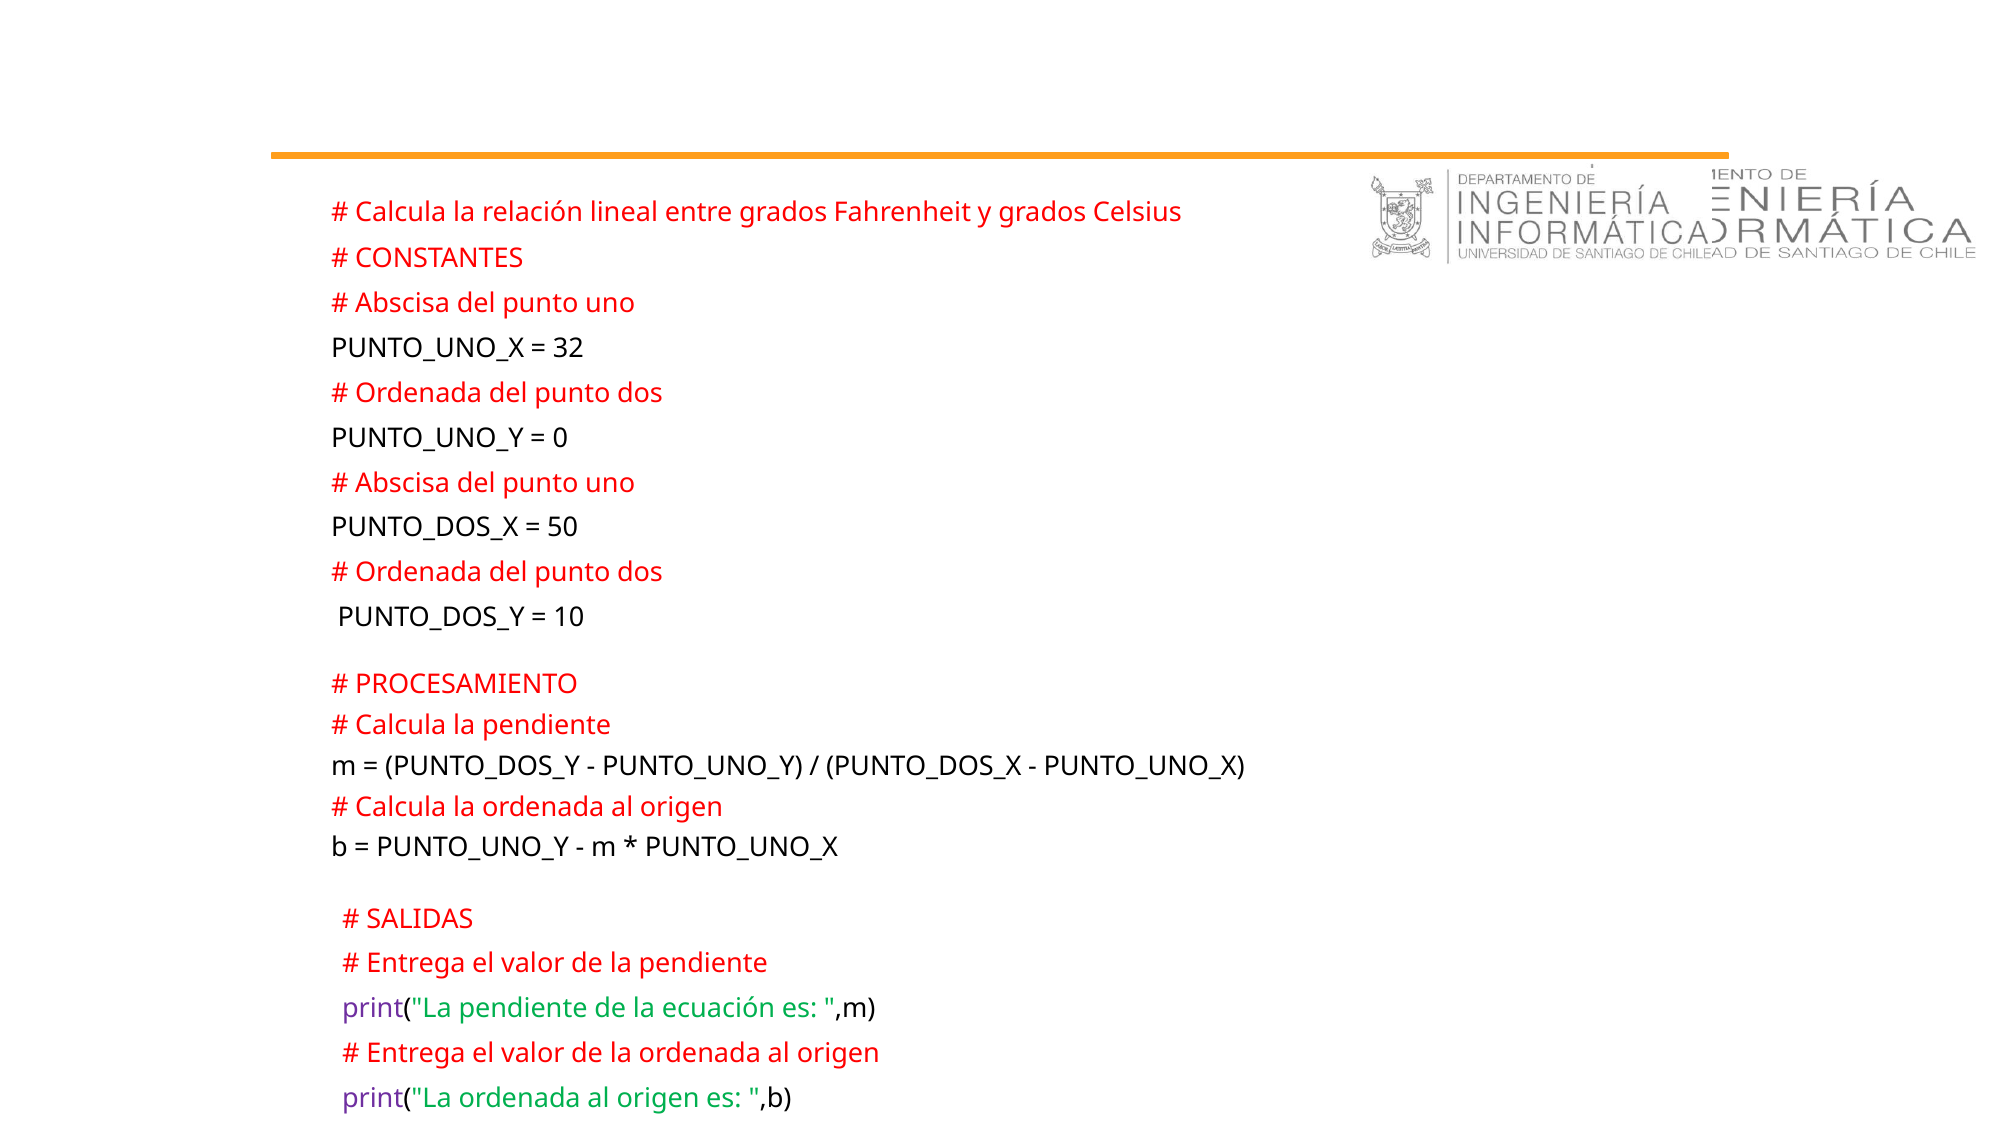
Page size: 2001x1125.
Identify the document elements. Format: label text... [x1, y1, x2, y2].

text_box # Calcula la relación lineal entre grados Fahrenheit y grados Celsius # CONSTANTES # Abscisa del punto uno PUNTO_UNO_X = 32 # Ordenada del punto dos PUNTO_UNO_Y = 0 # Abscisa del punto uno PUNTO_DOS_X = 50 # Ordenada del punto dos PUNTO_DOS_Y = 10 # PROCESAMIENTO # Calcula la pendiente m = (PUNTO_DOS_Y - PUNTO_UNO_Y) / (PUNTO_DOS_X - PUNTO_UNO_X) # Calcula la ordenada al origen b = PUNTO_UNO_Y - m * PUNTO_UNO_X [329, 179, 1757, 863]
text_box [271, 152, 1729, 159]
picture [1369, 163, 1976, 266]
text_box # SALIDAS # Entrega el valor de la pendiente print("La pendiente de la ecuación es: ",m) # Entrega el valor de la ordenada al origen print("La ordenada al origen es: ",b) [340, 890, 1482, 1113]
